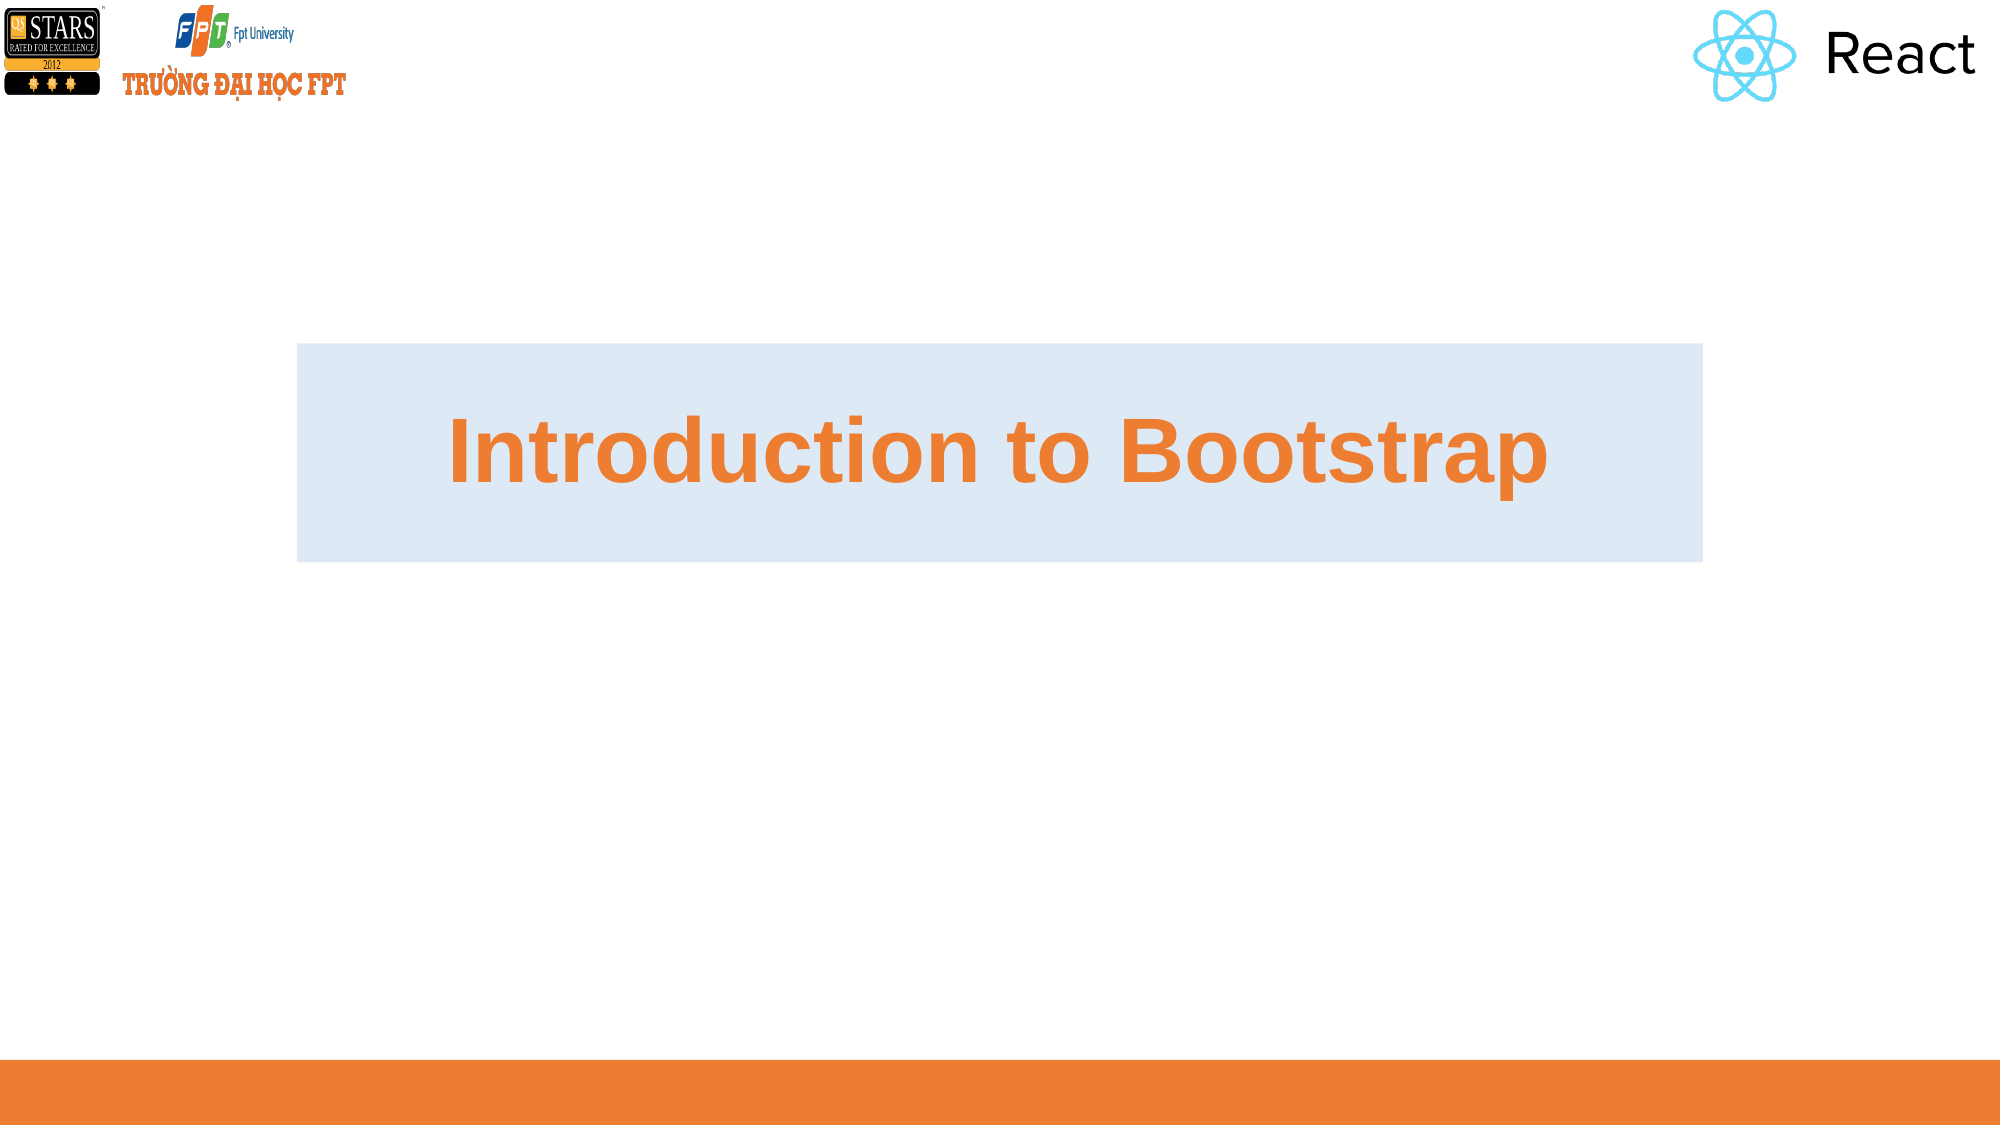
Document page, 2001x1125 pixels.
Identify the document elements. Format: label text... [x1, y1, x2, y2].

picture [1679, 8, 2001, 103]
text_box Introduction to Bootstrap [296, 343, 1703, 563]
picture [4, 5, 346, 101]
